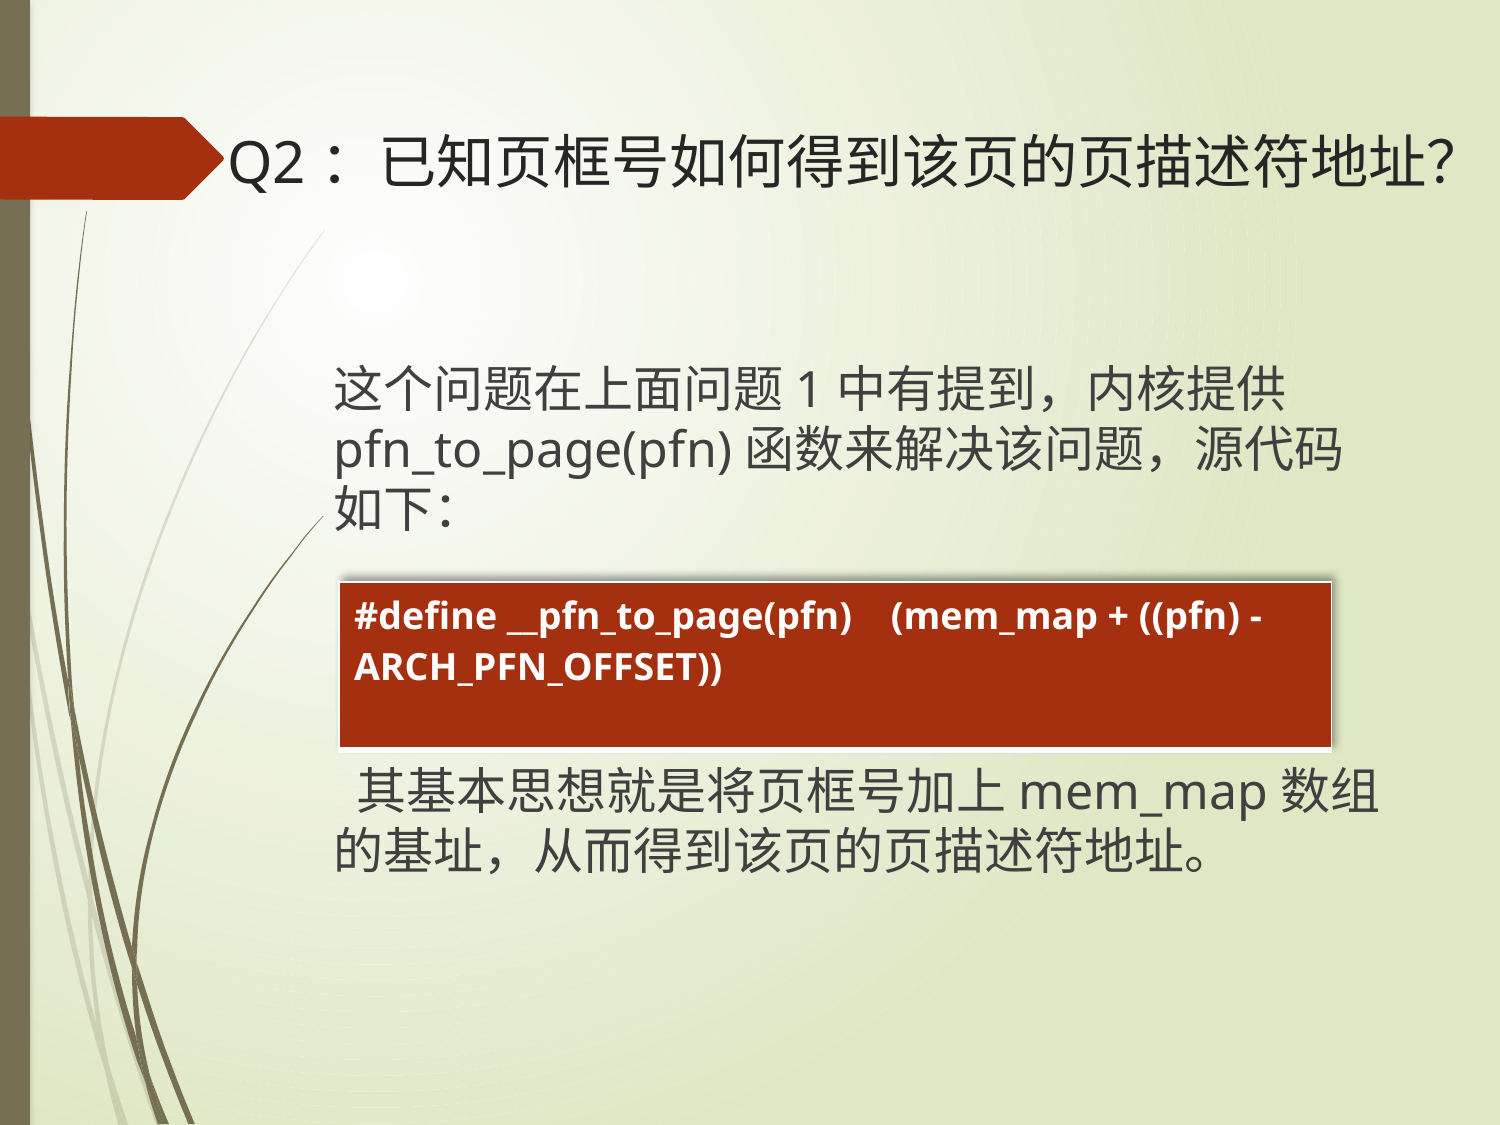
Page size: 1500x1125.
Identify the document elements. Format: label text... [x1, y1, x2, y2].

table_header #define __pfn_to_page(pfn) (mem_map + ((pfn) - ARCH_PFN_OFFSET)) [340, 583, 1331, 747]
title Q2：已知页框号如何得到该页的页描述符地址？ [212, 117, 1500, 302]
list 这个问题在上面问题1中有提到，内核提供pfn_to_page(pfn)函数来解决该问题，源代码如下： 其基本思想就是将页框号加上mem_map数组的基址，从而得到该页的页描述符地址。 [318, 350, 1400, 970]
